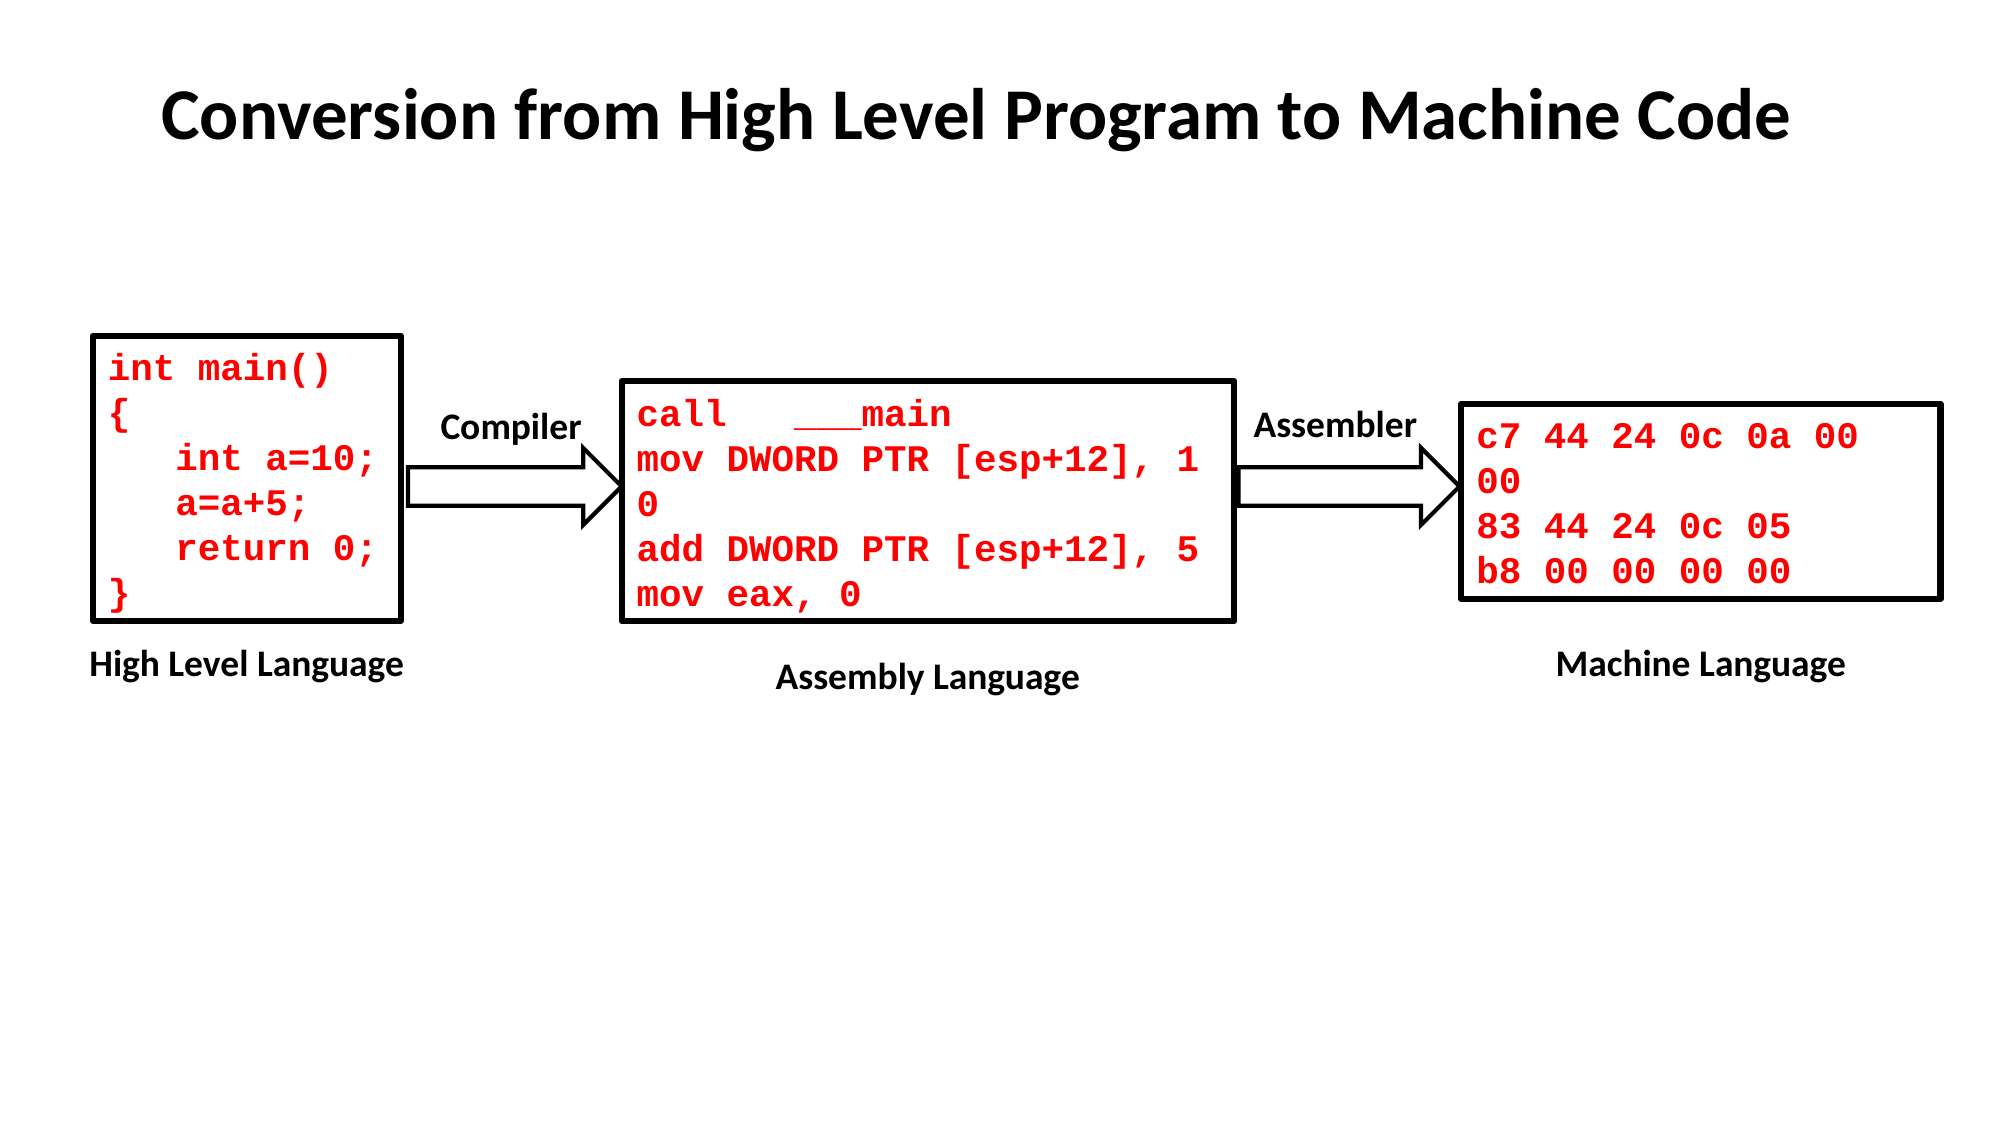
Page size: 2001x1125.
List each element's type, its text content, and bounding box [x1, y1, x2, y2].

text_box Conversion from High Level Program to Machine Code [146, 58, 1854, 162]
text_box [59, 335, 1941, 706]
